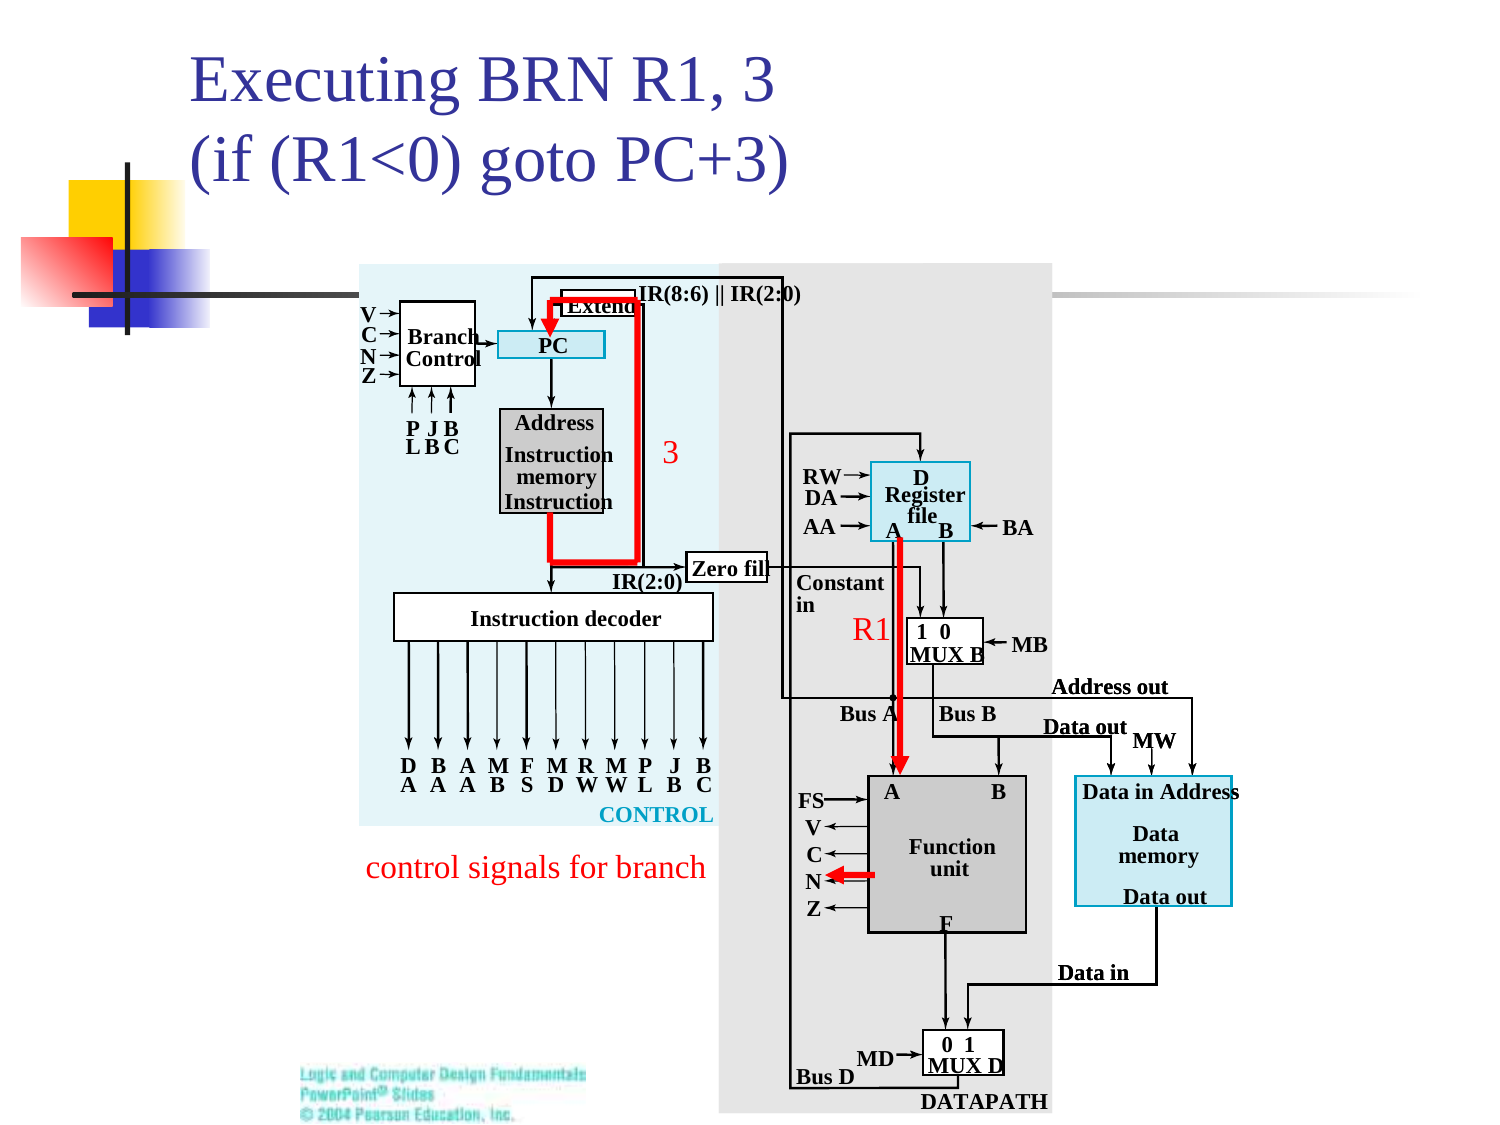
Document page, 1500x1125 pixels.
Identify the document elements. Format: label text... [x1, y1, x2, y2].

title Executing BRN R1, 3 (if (R1<0) goto PC+3) [174, 50, 950, 203]
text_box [837, 537, 907, 775]
picture [299, 262, 1242, 1125]
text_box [549, 299, 695, 563]
